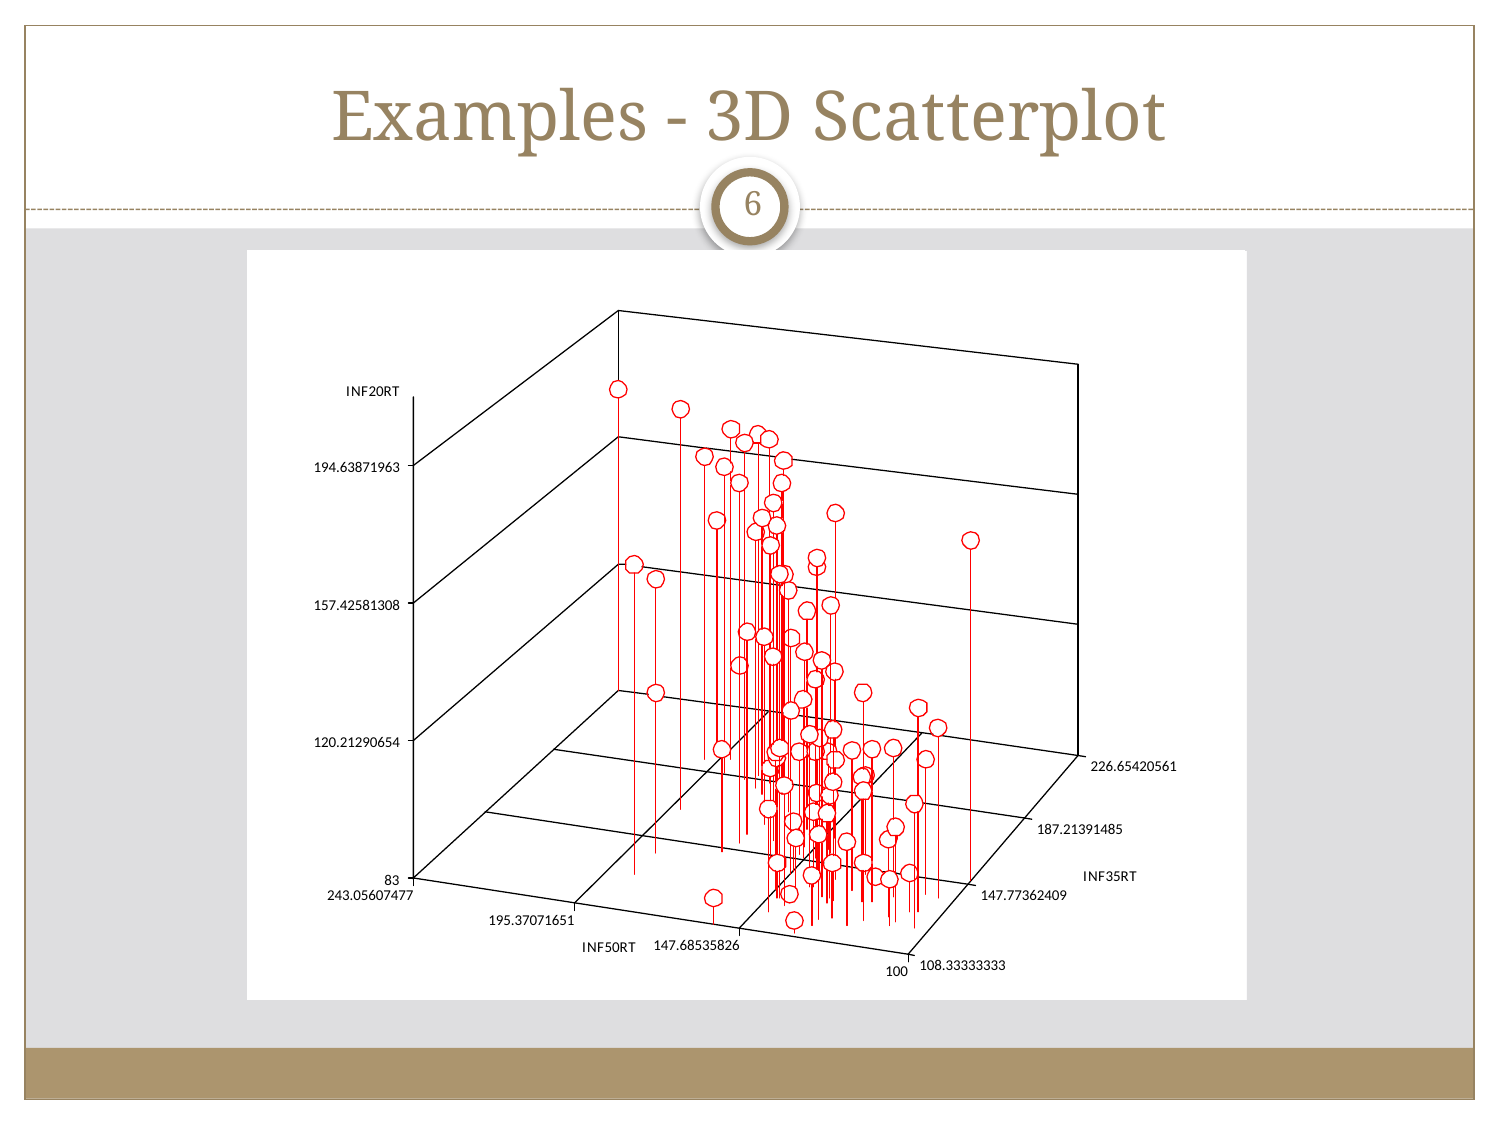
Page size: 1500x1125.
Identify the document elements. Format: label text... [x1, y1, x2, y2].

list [246, 250, 1247, 1001]
title Examples - 3D Scatterplot [49, 37, 1450, 162]
slide_number 6 [715, 168, 791, 241]
